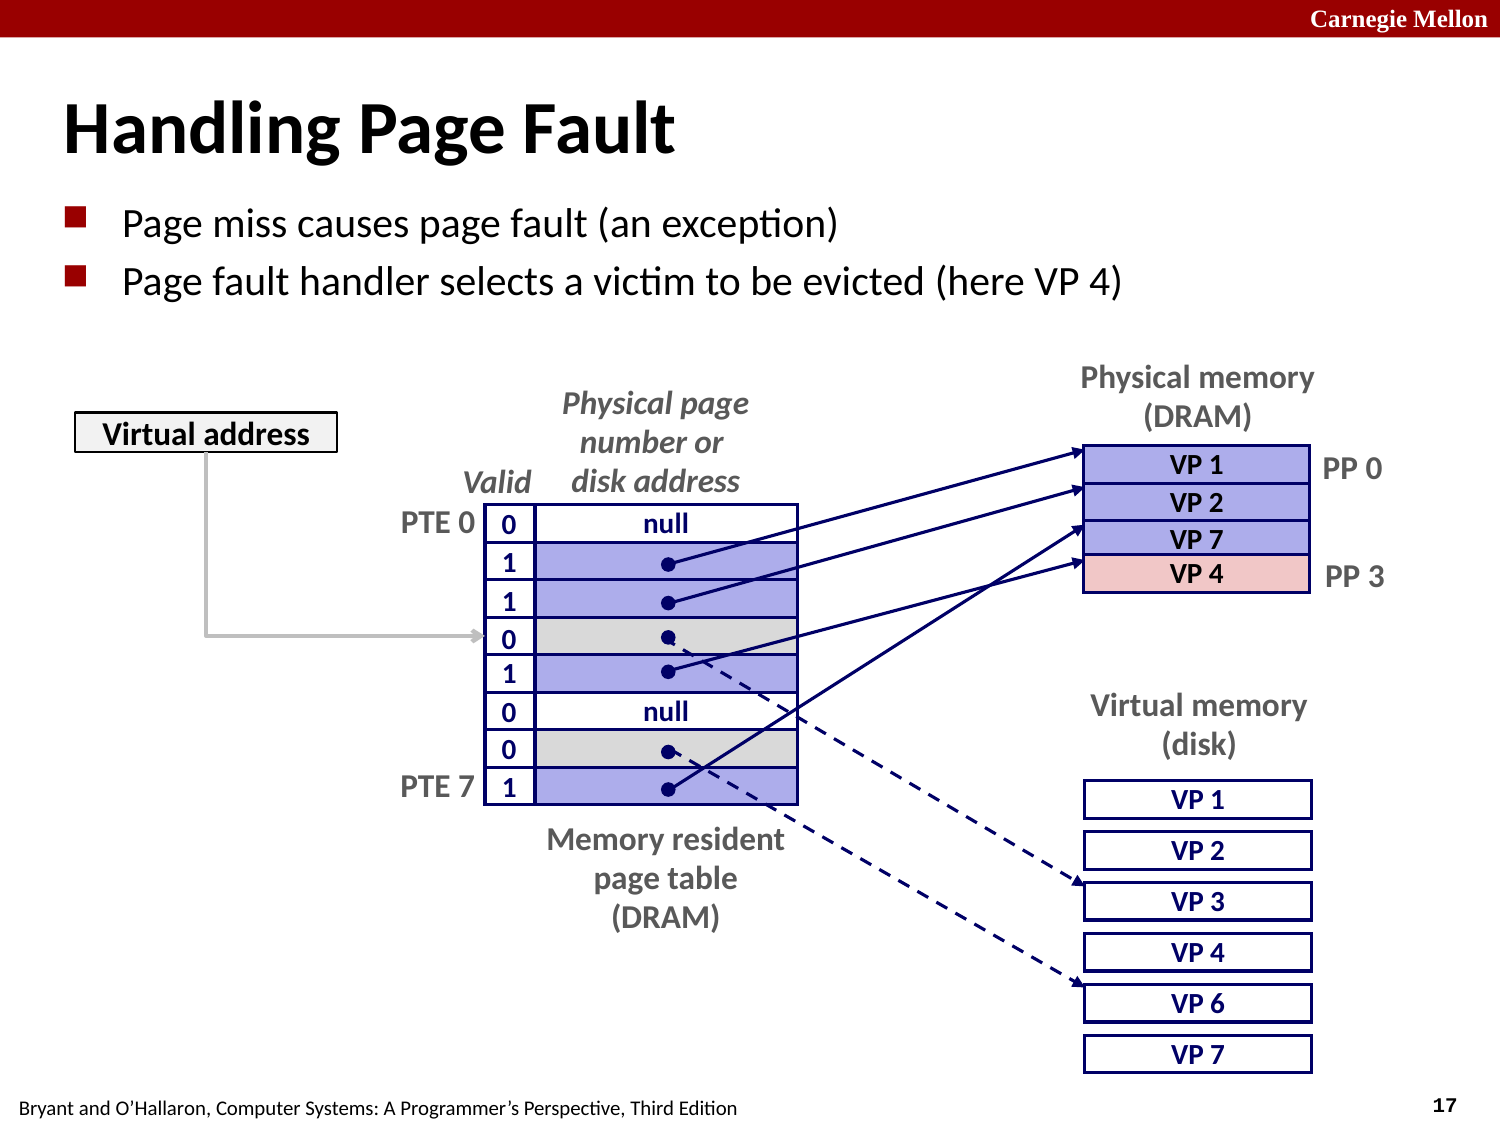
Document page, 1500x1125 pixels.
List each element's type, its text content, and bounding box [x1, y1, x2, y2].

text_box 1 [487, 648, 532, 687]
text_box [535, 654, 798, 693]
text_box VP 2 [1083, 484, 1310, 521]
text_box 1 [487, 576, 532, 626]
text_box VP 6 [1084, 984, 1312, 1022]
text_box [675, 484, 1083, 602]
text_box 1 [490, 775, 532, 813]
text_box 1 [487, 537, 532, 576]
text_box [662, 665, 675, 679]
text_box VP 1 [1083, 445, 1310, 484]
text_box [1067, 874, 1084, 887]
text_box Physical memory (DRAM) [1065, 349, 1330, 444]
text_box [253, 404, 438, 684]
text_box [535, 617, 798, 654]
text_box [662, 745, 675, 759]
text_box VP 7 [1083, 521, 1310, 554]
text_box [662, 631, 675, 644]
text_box Physical page number or disk address [547, 375, 765, 508]
text_box VP 4 [1084, 933, 1312, 971]
text_box [535, 730, 761, 767]
text_box [707, 730, 798, 767]
text_box PTE 0 [442, 494, 491, 549]
text_box null [535, 504, 798, 542]
text_box [535, 767, 798, 805]
text_box [535, 542, 798, 579]
text_box VP 7 [1084, 1035, 1312, 1073]
text_box [675, 446, 1083, 563]
text_box VP 2 [1084, 831, 1312, 870]
text_box Virtual memory (disk) [1075, 677, 1324, 772]
list Page miss causes page fault (an exception) Page fault handler selects a victim to be evicted (here VP 4) [50, 188, 1414, 313]
text_box VP 1 [1084, 780, 1312, 819]
text_box [662, 596, 675, 610]
text_box PP 0 [1307, 440, 1398, 495]
text_box 0 [491, 499, 532, 537]
text_box [662, 558, 675, 571]
text_box VP 4 [1083, 554, 1310, 593]
text_box null [535, 693, 798, 730]
text_box 0 [486, 687, 532, 724]
text_box Memory resident page table (DRAM) [531, 811, 801, 944]
text_box Virtual address [75, 412, 248, 453]
text_box [1066, 975, 1084, 988]
text_box 0 [486, 724, 532, 775]
text_box [991, 524, 1085, 584]
text_box VP 3 [1084, 882, 1312, 921]
title Handling Page Fault [48, 58, 1408, 188]
text_box Valid [447, 454, 560, 509]
text_box [535, 579, 798, 617]
text_box [662, 783, 675, 796]
text_box PTE 7 [385, 758, 490, 814]
text_box 0 [486, 614, 532, 664]
text_box PP 3 [1310, 548, 1400, 603]
text_box [669, 557, 1085, 671]
